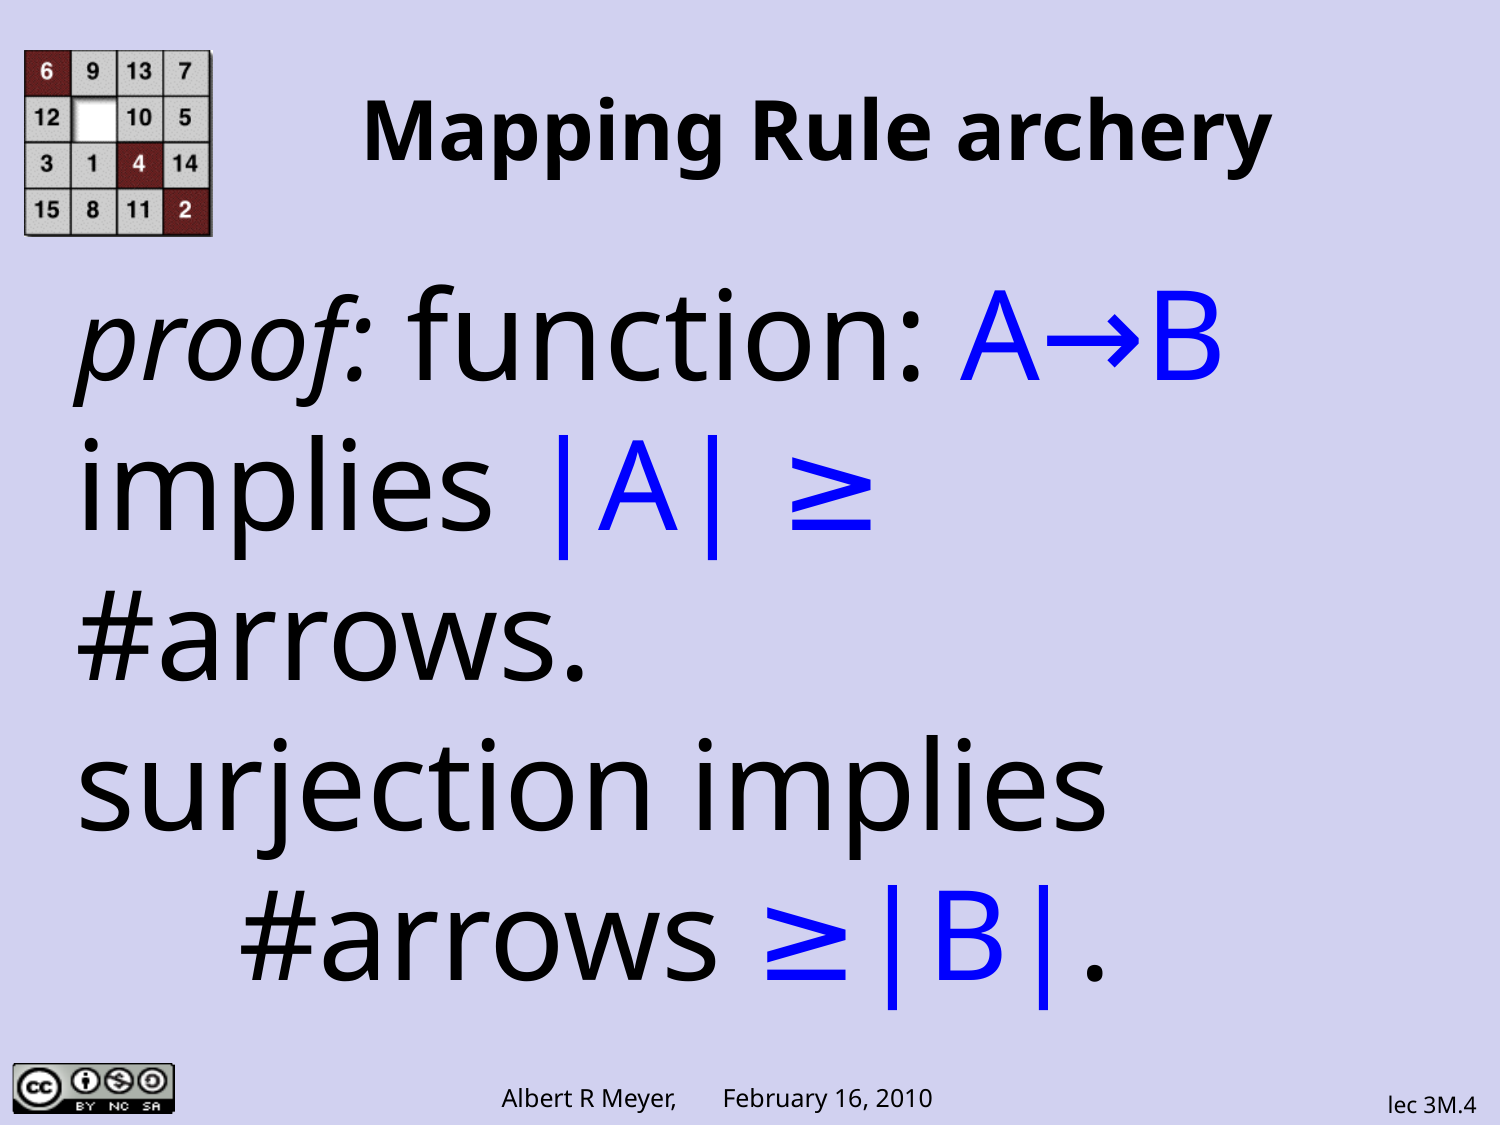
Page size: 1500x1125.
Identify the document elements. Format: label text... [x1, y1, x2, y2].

text_box proof: function: A→B implies |A| ≥ #arrows. surjection implies #arrows ≥|B|. [60, 247, 1440, 1013]
picture [12, 1063, 175, 1114]
picture [24, 50, 213, 237]
title Mapping Rule archery [246, 37, 1388, 218]
